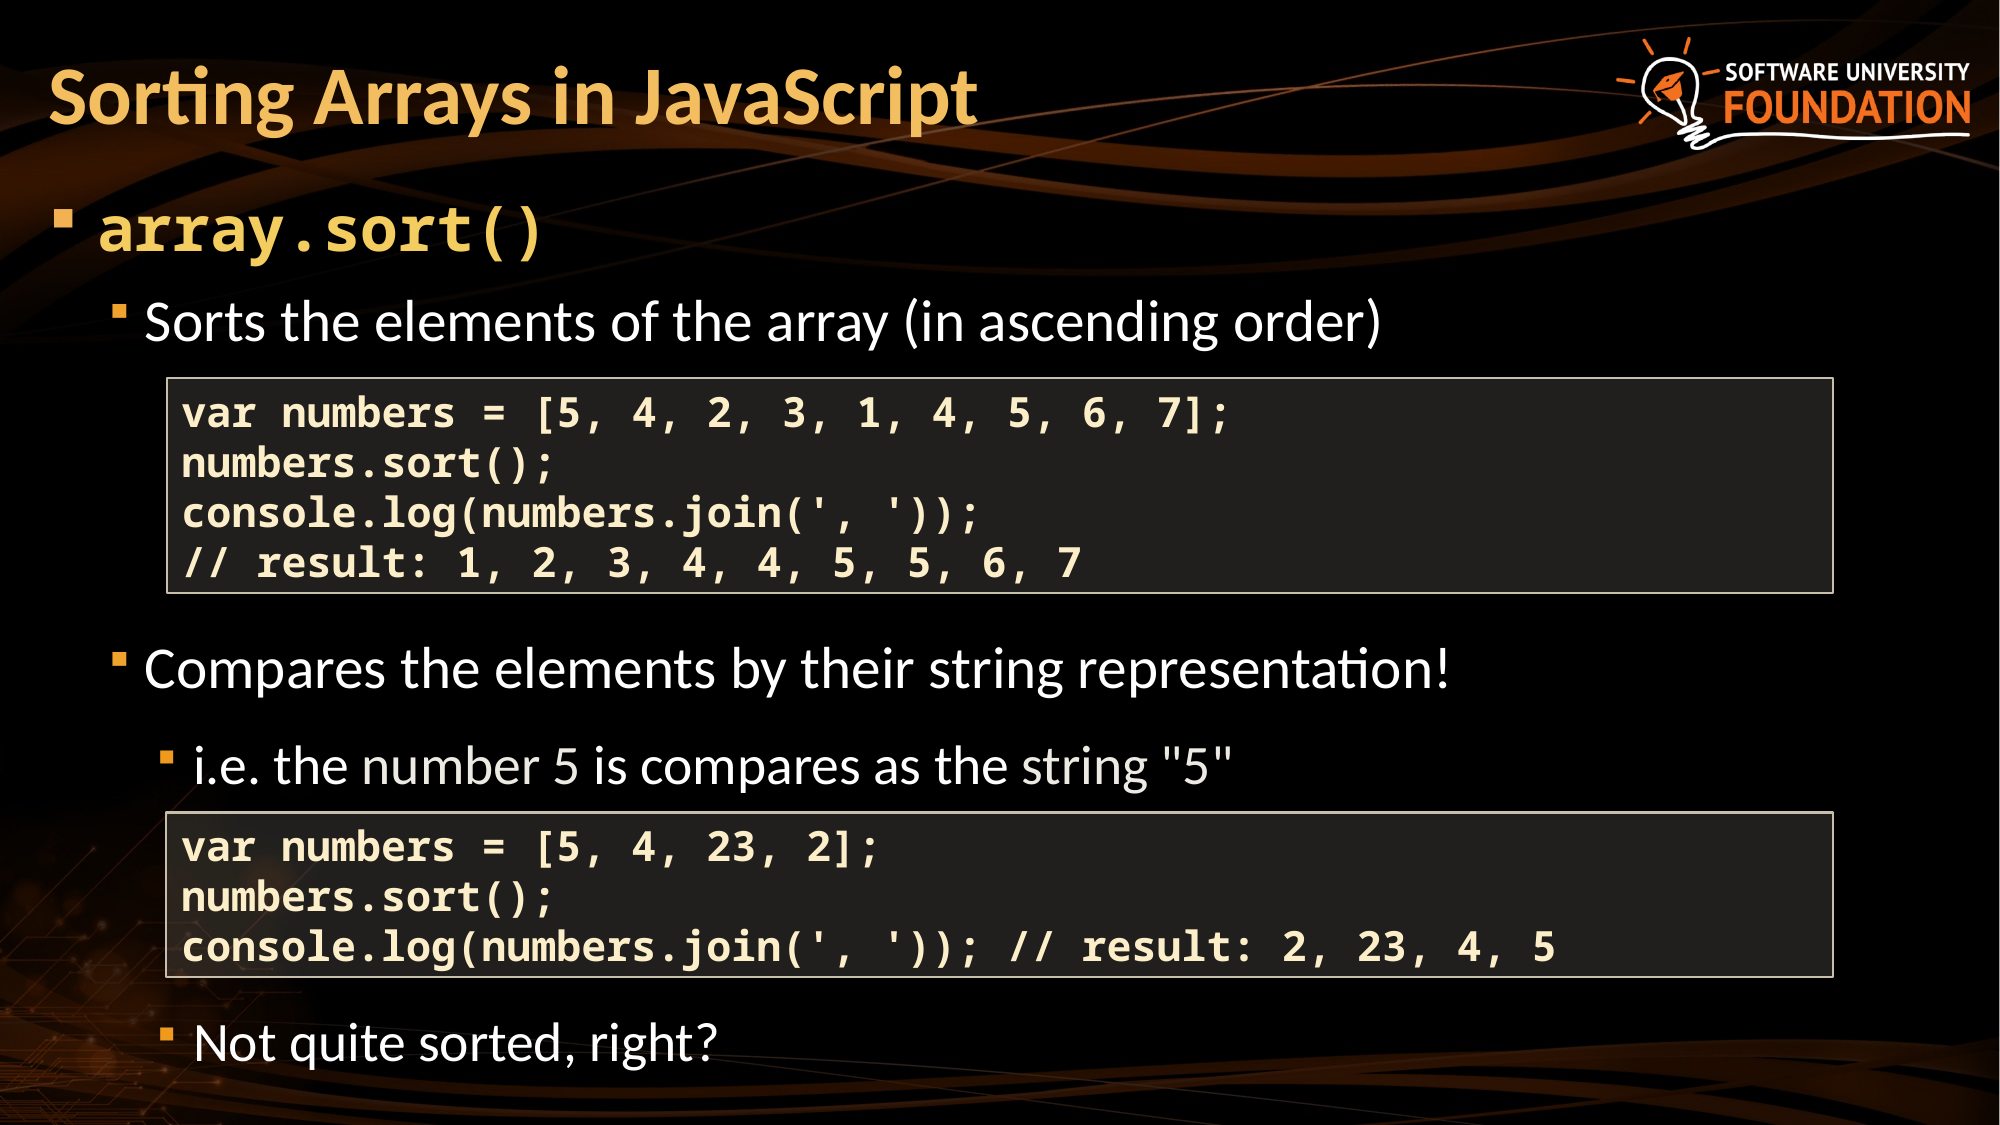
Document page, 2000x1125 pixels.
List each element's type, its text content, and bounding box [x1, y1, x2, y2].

list array.sort() Sorts the elements of the array (in ascending order) Compares the elements by their string representation! i.e. the number 5 is compares as the string "5" Not quite sorted, right? [31, 174, 1968, 1089]
title Sorting Arrays in JavaScript [30, 6, 1602, 189]
picture [0, 0, 2000, 1125]
text_box var numbers = [5, 4, 2, 3, 1, 4, 5, 6, 7]; numbers.sort(); console.log(numbers.join(', ')); // result: 1, 2, 3, 4, 4, 5, 5, 6, 7 [166, 378, 1833, 594]
text_box var numbers = [5, 4, 23, 2]; numbers.sort(); console.log(numbers.join(', ')); // result: 2, 23, 4, 5 [166, 812, 1833, 978]
